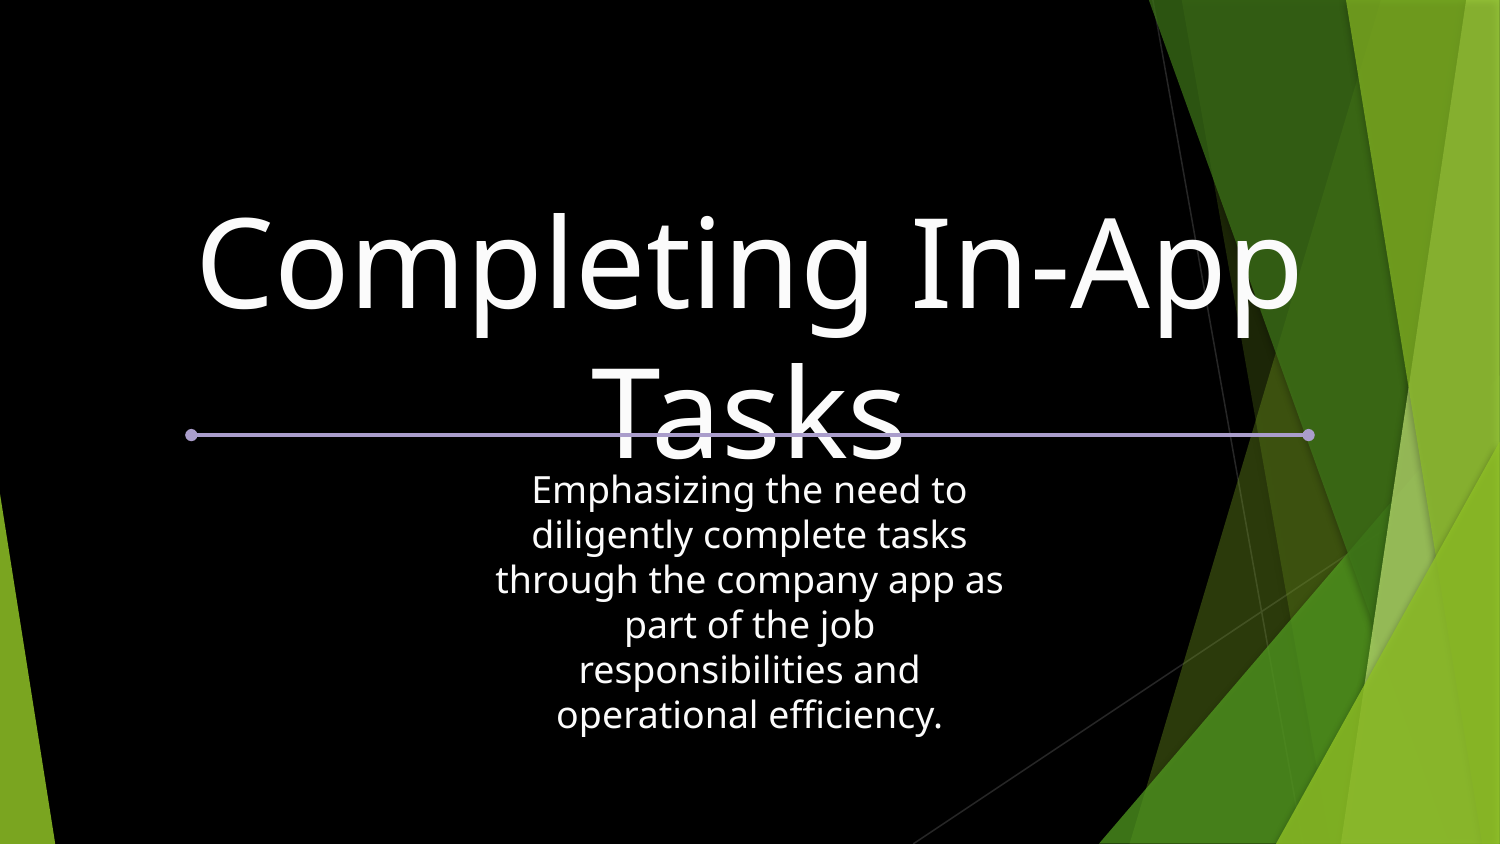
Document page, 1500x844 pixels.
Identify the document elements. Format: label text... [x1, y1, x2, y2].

text_box Completing In-App Tasks [118, 232, 1382, 436]
text_box Emphasizing the need to diligently complete tasks through the company app as part of the job responsibilities and operational efficiency. [471, 450, 1028, 779]
